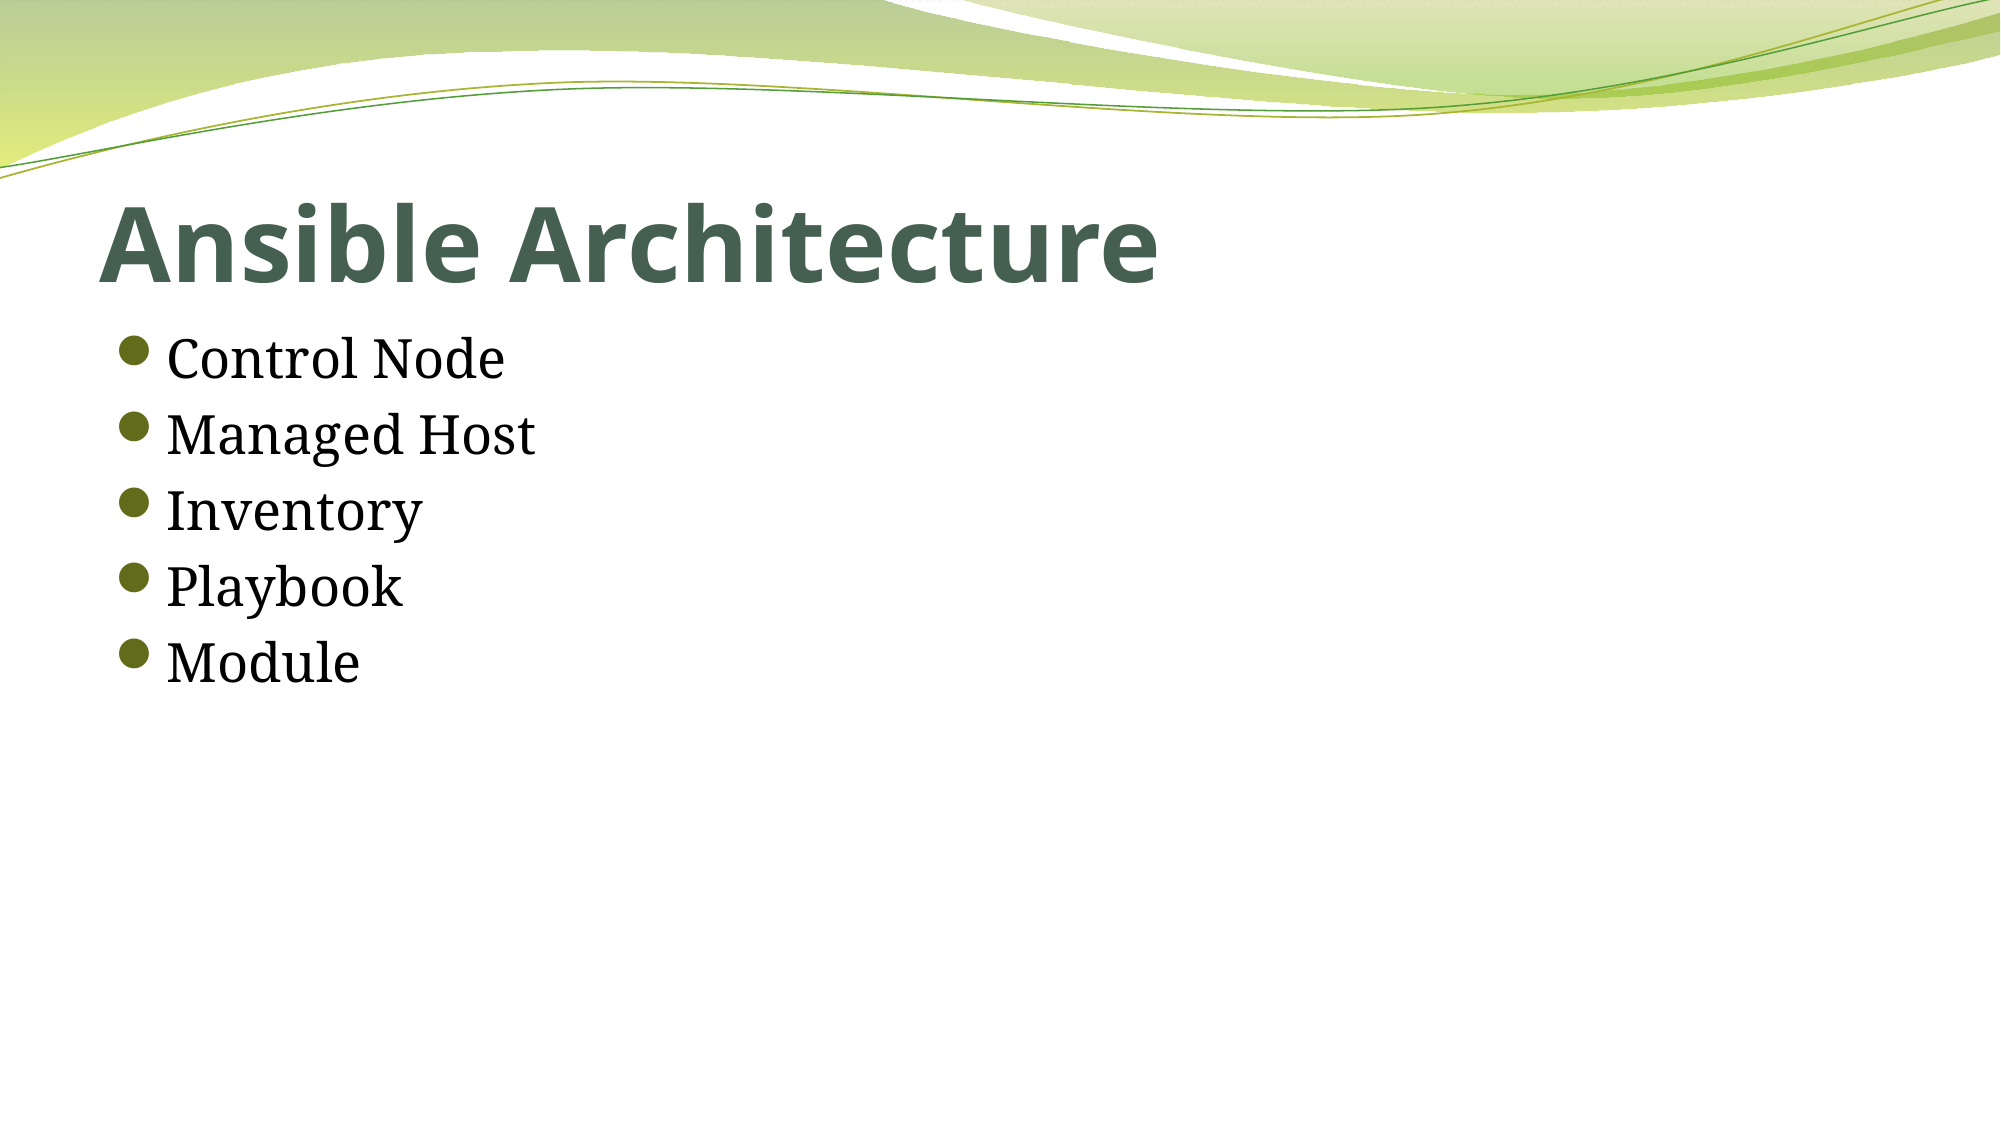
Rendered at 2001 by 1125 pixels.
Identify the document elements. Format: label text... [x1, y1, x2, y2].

list Control Node Managed Host Inventory Playbook Module [99, 317, 1900, 1038]
title Ansible Architecture [99, 115, 1900, 303]
